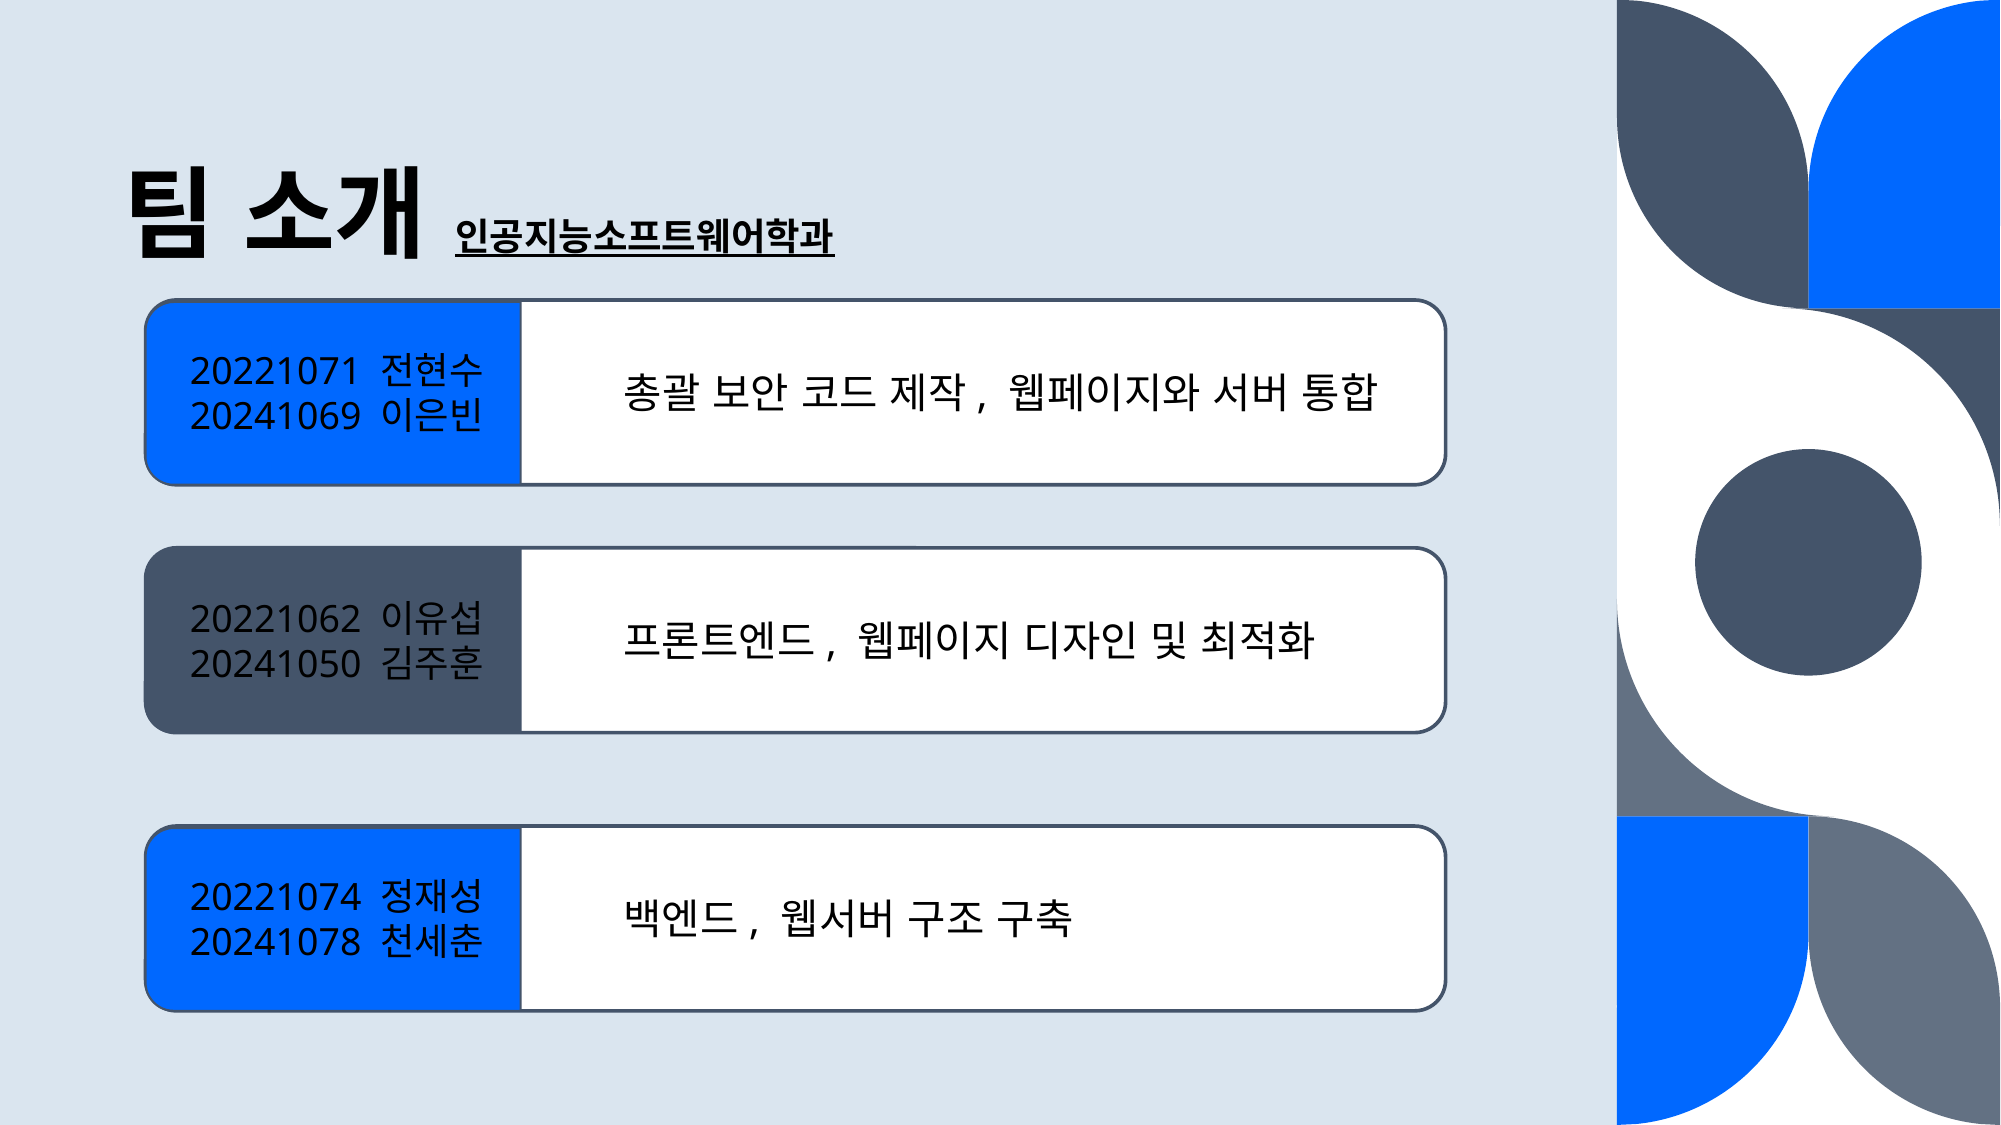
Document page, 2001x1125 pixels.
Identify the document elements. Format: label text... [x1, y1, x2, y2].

text_box [144, 826, 522, 1012]
text_box 20221071 전현수 20241069 이은빈 [174, 339, 521, 445]
text_box [159, 546, 1447, 734]
text_box 20221074 정재성 20241078 천세춘 [174, 865, 521, 971]
text_box 프론트엔드, 웹페이지 디자인 및 최적화 [608, 607, 1358, 673]
text_box 총괄 보안 코드 제작, 웹페이지와 서버 통합 [608, 359, 1421, 425]
text_box 백엔드, 웹서버 구조 구축 [608, 885, 1358, 951]
text_box [159, 298, 1447, 486]
text_box [144, 548, 522, 734]
text_box [144, 300, 522, 486]
title 팀 소개 인공지능소프트웨어학과 [123, 62, 1502, 280]
text_box 20221062 이유섭 20241050 김주훈 [174, 587, 521, 692]
text_box [155, 824, 1447, 1012]
